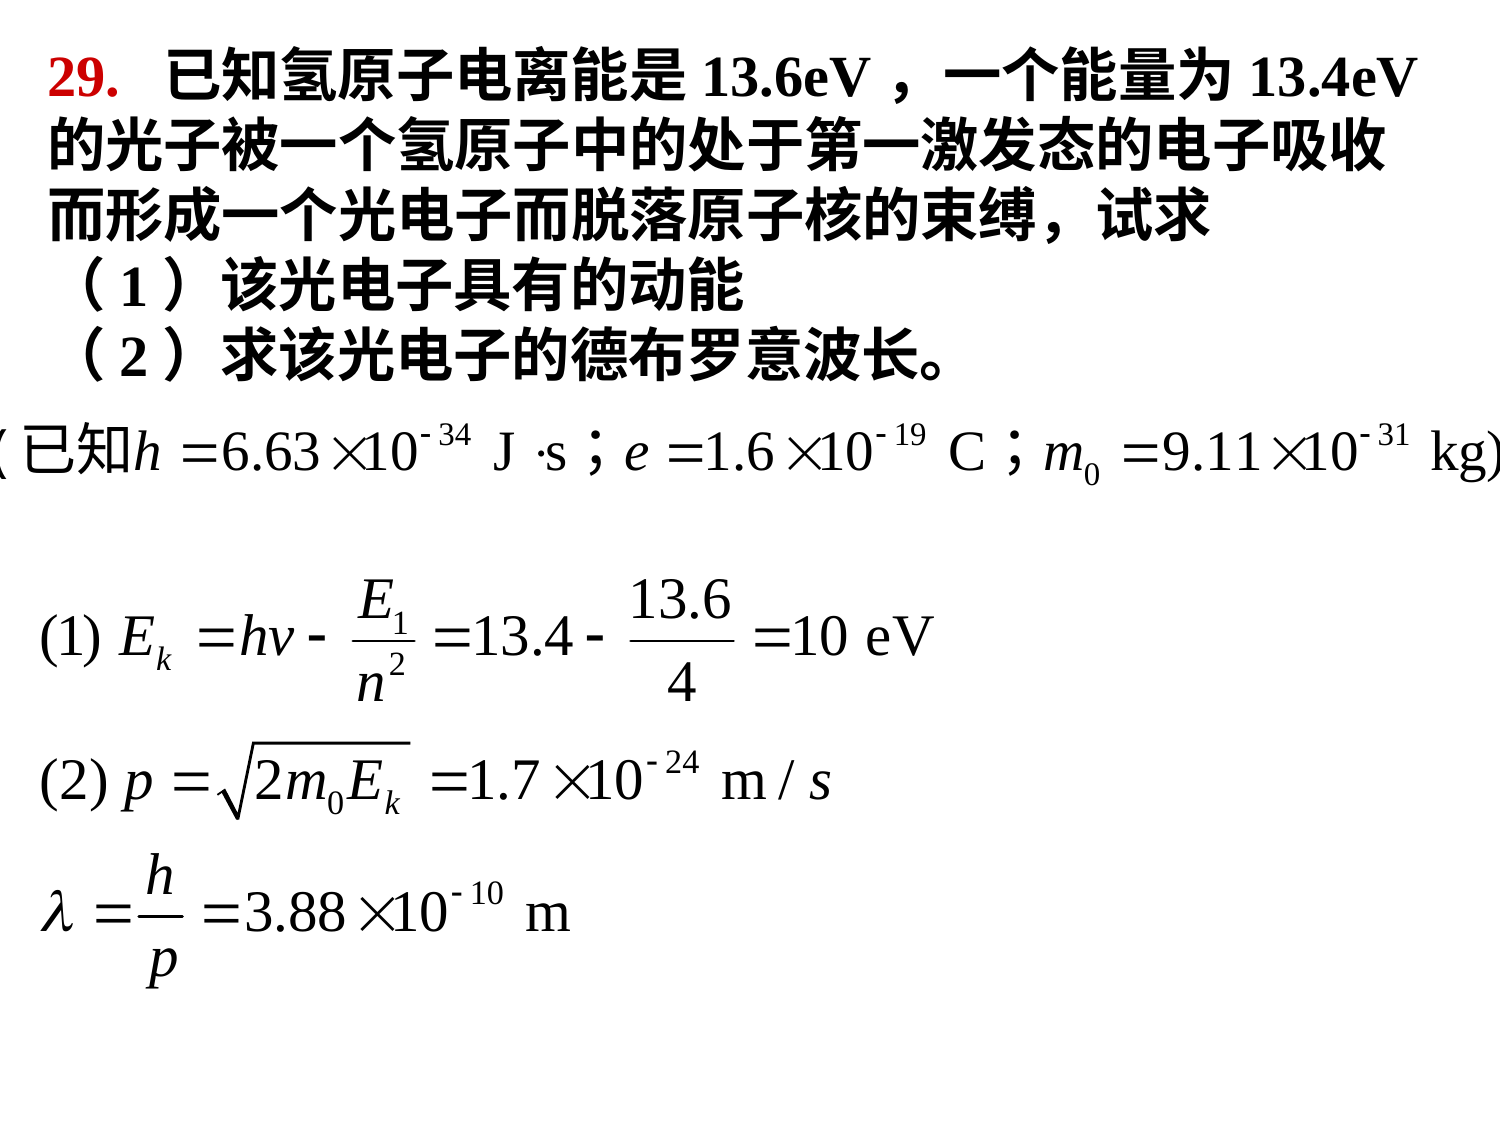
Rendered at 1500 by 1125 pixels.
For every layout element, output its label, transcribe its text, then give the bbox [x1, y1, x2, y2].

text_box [0, 408, 1500, 500]
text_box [32, 562, 947, 715]
text_box 29. 已知氢原子电离能是13.6eV，一个能量为13.4eV的光子被一个氢原子中的处于第一激发态的电子吸收而形成一个光电子而脱落原子核的束缚，试求 （1）该光电子具有的动能 （2）求该光电子的德布罗意波长。 [32, 30, 1446, 396]
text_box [32, 727, 844, 1004]
